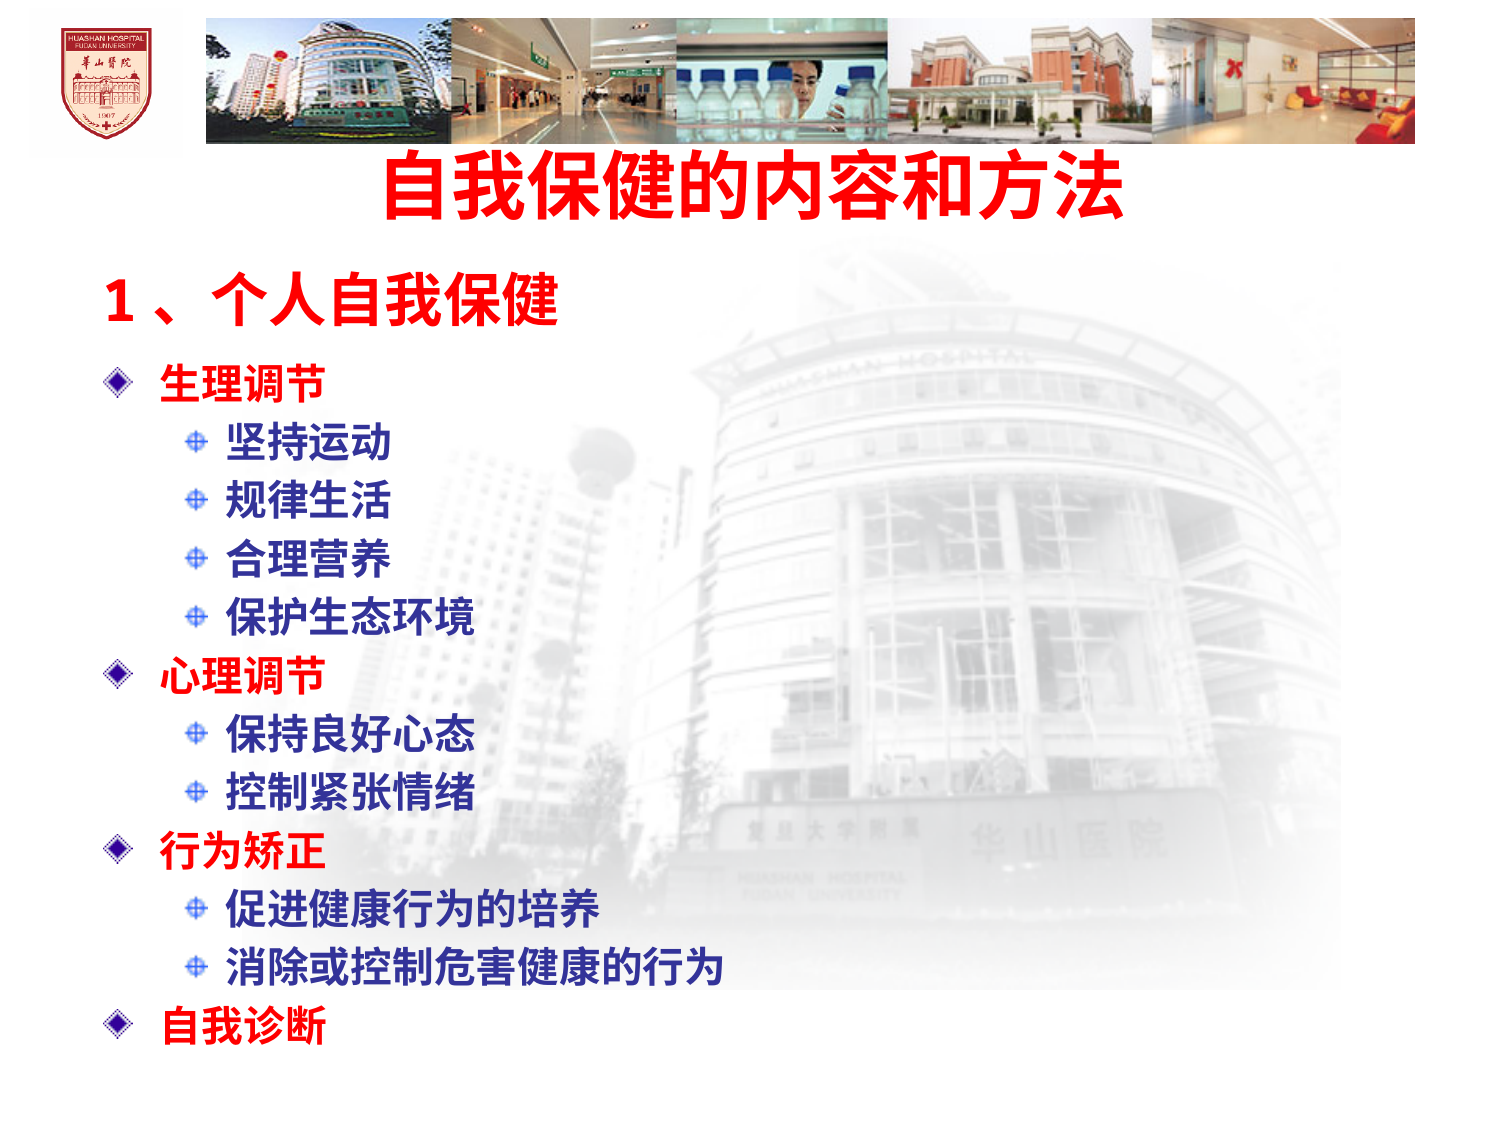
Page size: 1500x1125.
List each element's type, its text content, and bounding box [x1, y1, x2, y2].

text_box 1、个人自我保健 [88, 255, 727, 341]
picture [178, 542, 208, 573]
picture [103, 1009, 133, 1039]
picture [178, 601, 208, 631]
list 生理调节 坚持运动 规律生活 合理营养 保护生态环境 心理调节 保持良好心态 控制紧张情绪 行为矫正 促进健康行为的培养 消除或控制危害健康的行为 自我诊断 [88, 349, 798, 1071]
picture [178, 892, 208, 923]
picture [178, 717, 208, 748]
title 自我保健的内容和方法 [76, 89, 1428, 278]
picture [242, 278, 1341, 990]
picture [206, 18, 1415, 89]
picture [103, 367, 133, 398]
picture [178, 776, 208, 806]
picture [178, 951, 208, 981]
picture [103, 834, 133, 864]
picture [103, 659, 133, 689]
picture [178, 426, 208, 456]
picture [178, 484, 208, 514]
picture [29, 7, 183, 158]
